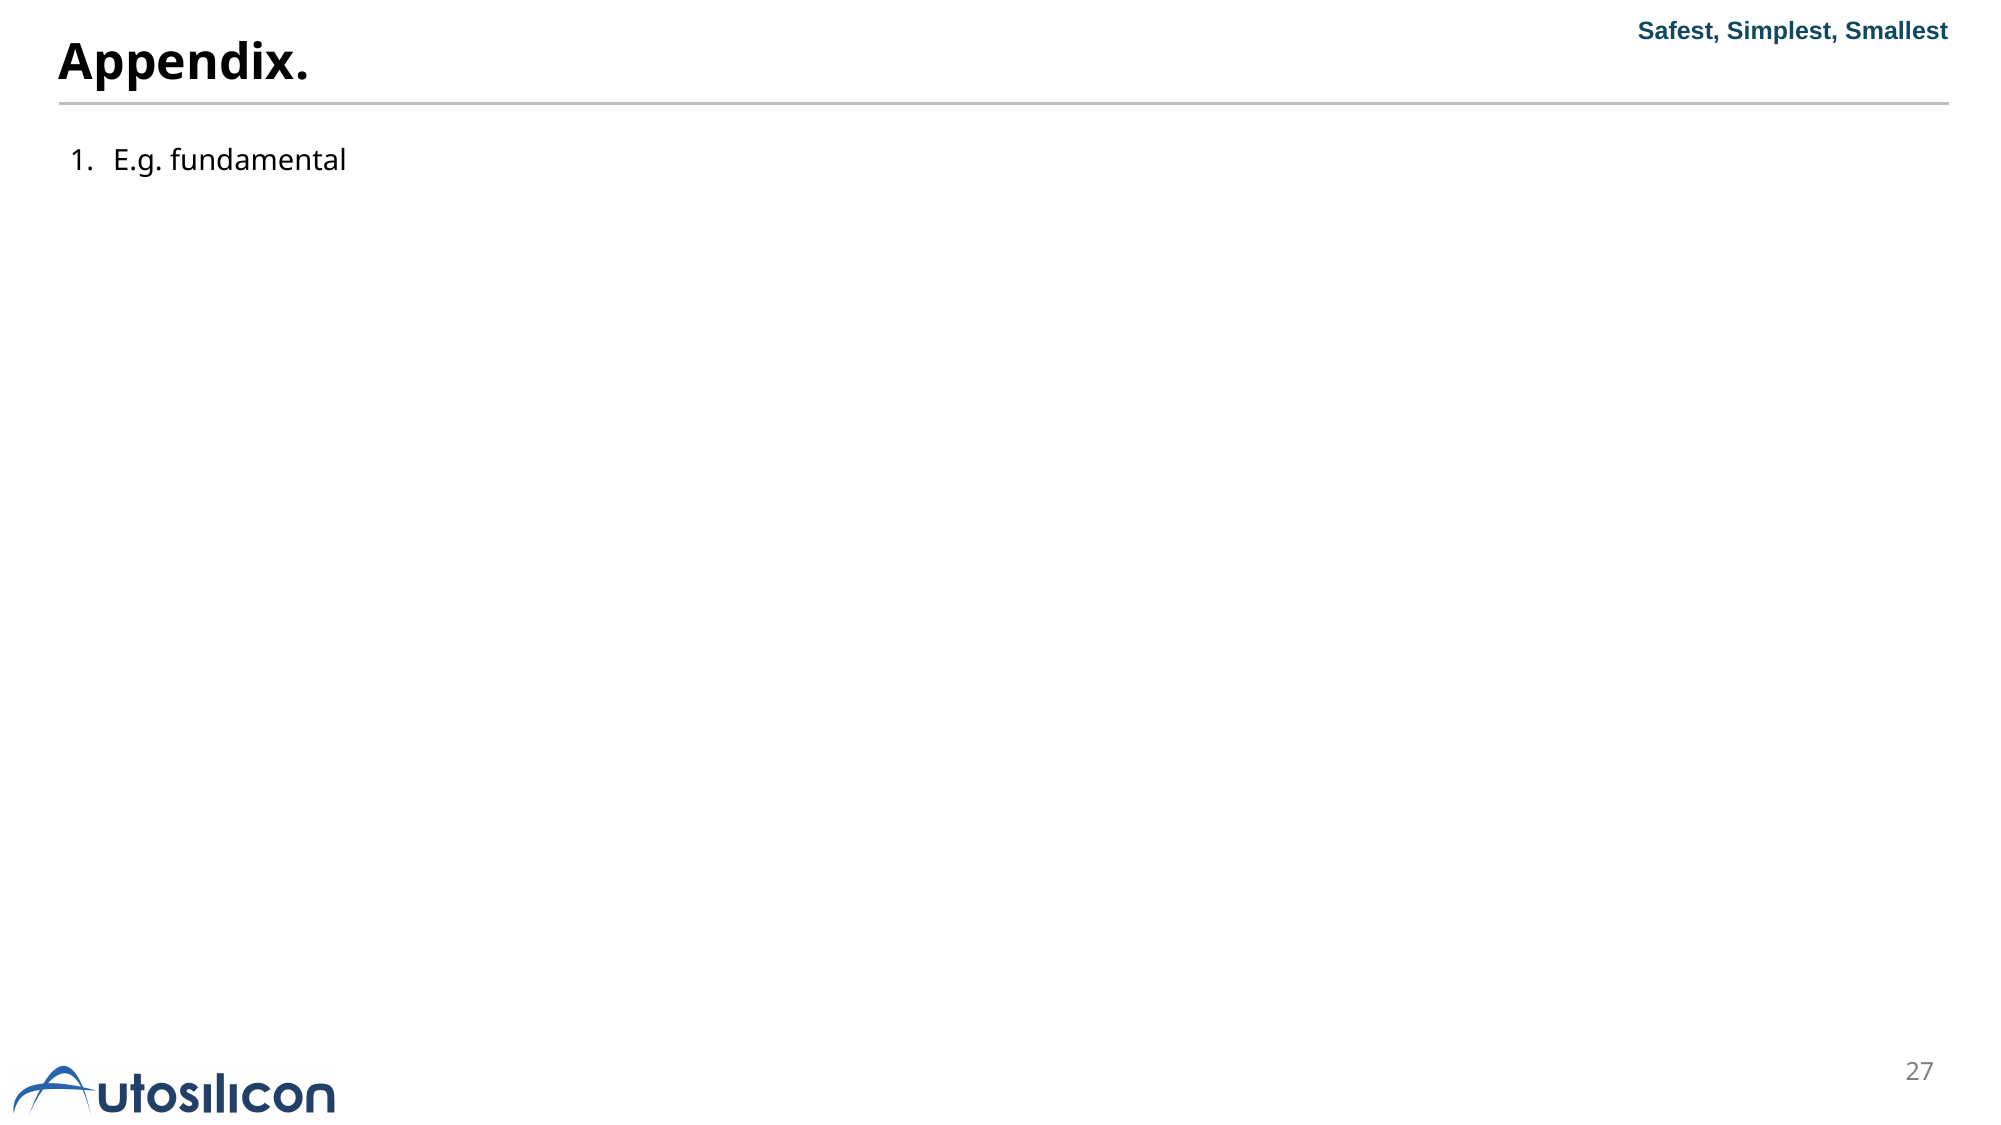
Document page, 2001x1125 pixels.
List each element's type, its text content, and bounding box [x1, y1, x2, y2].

slide_number 27 [1499, 1042, 1949, 1103]
list E.g. fundamental [69, 141, 1931, 1004]
picture [11, 1063, 337, 1116]
title Appendix. [59, 23, 1949, 103]
